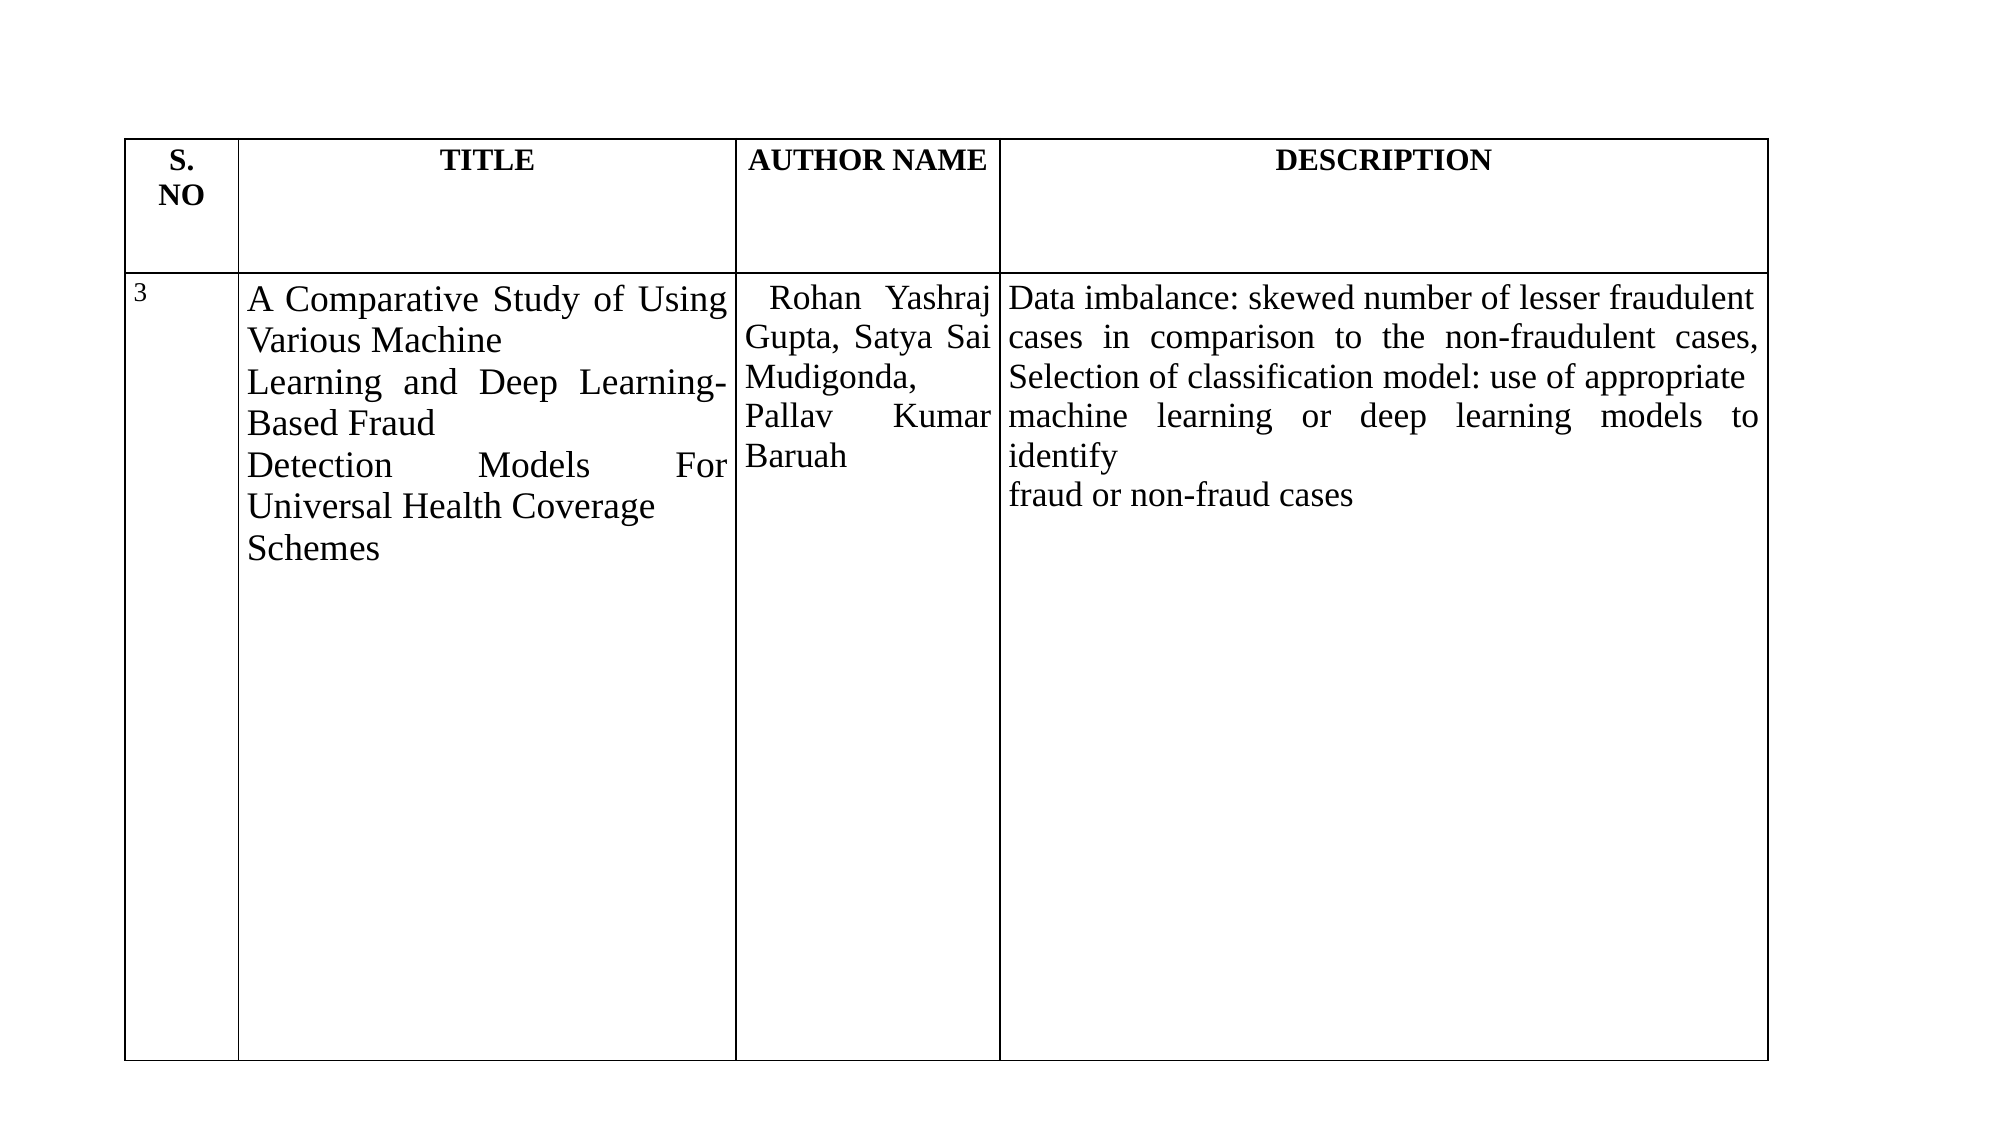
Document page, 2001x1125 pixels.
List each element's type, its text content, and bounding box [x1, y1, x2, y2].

table_header TITLE [239, 140, 735, 272]
table_cell 3 [126, 274, 238, 1060]
table_cell A Comparative Study of Using Various Machine Learning and Deep Learning-Based Fraud Detection Models For Universal Health Coverage Schemes [239, 274, 735, 1060]
table_header AUTHOR NAME [737, 140, 999, 272]
table_header S. NO [126, 140, 238, 272]
table_header DESCRIPTION [1001, 140, 1767, 272]
table_cell Rohan Yashraj Gupta, Satya Sai Mudigonda, Pallav Kumar Baruah [737, 274, 999, 1060]
table_cell Data imbalance: skewed number of lesser fraudulent cases in comparison to the non-fraudulent cases, Selection of classification model: use of appropriate machine learning or deep learning models to identify fraud or non-fraud cases [1001, 274, 1767, 1060]
